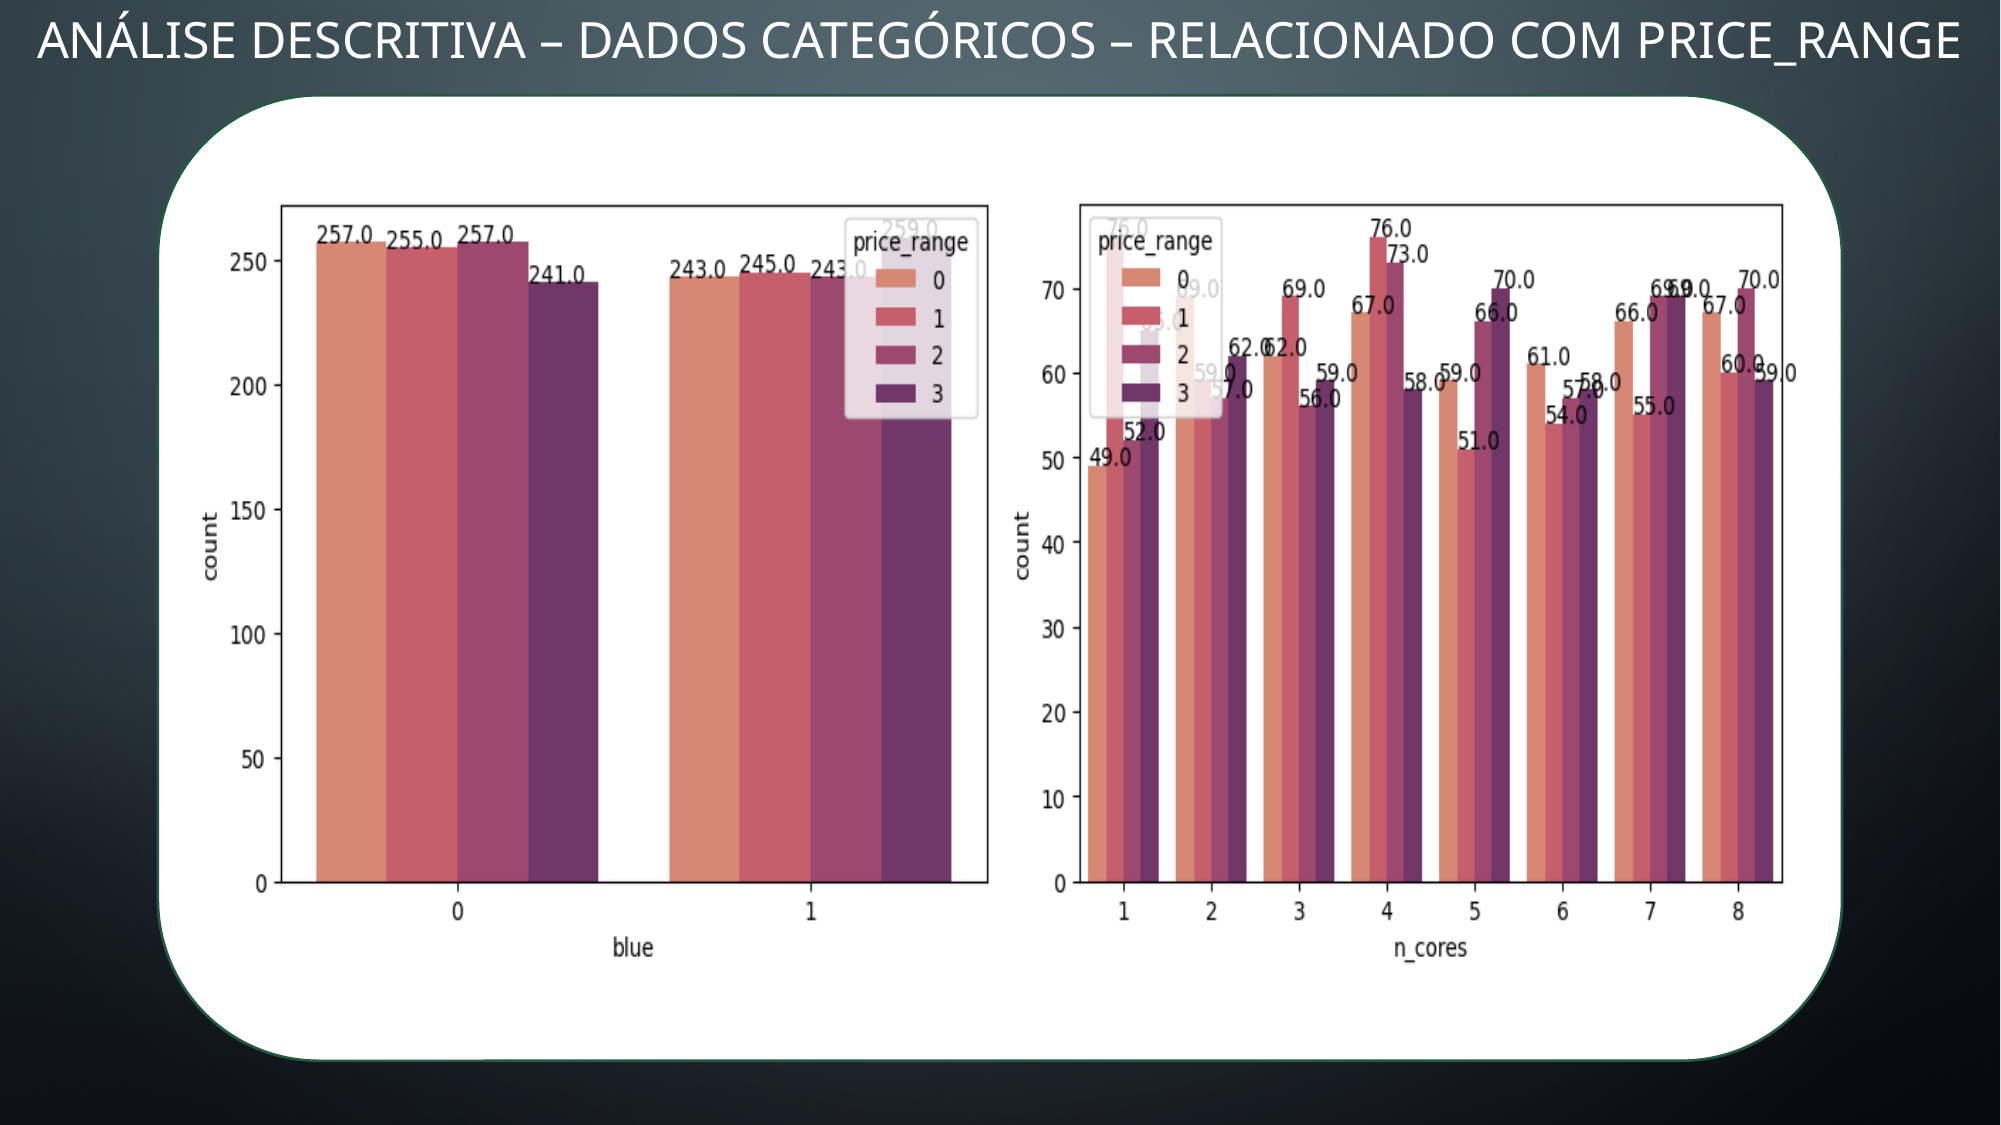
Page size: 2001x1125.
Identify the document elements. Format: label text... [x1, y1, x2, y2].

text_box [156, 139, 1844, 1063]
title Análise descritiva – Dados Categóricos – Relacionado com price_range [0, 0, 2000, 139]
picture [187, 188, 1813, 980]
